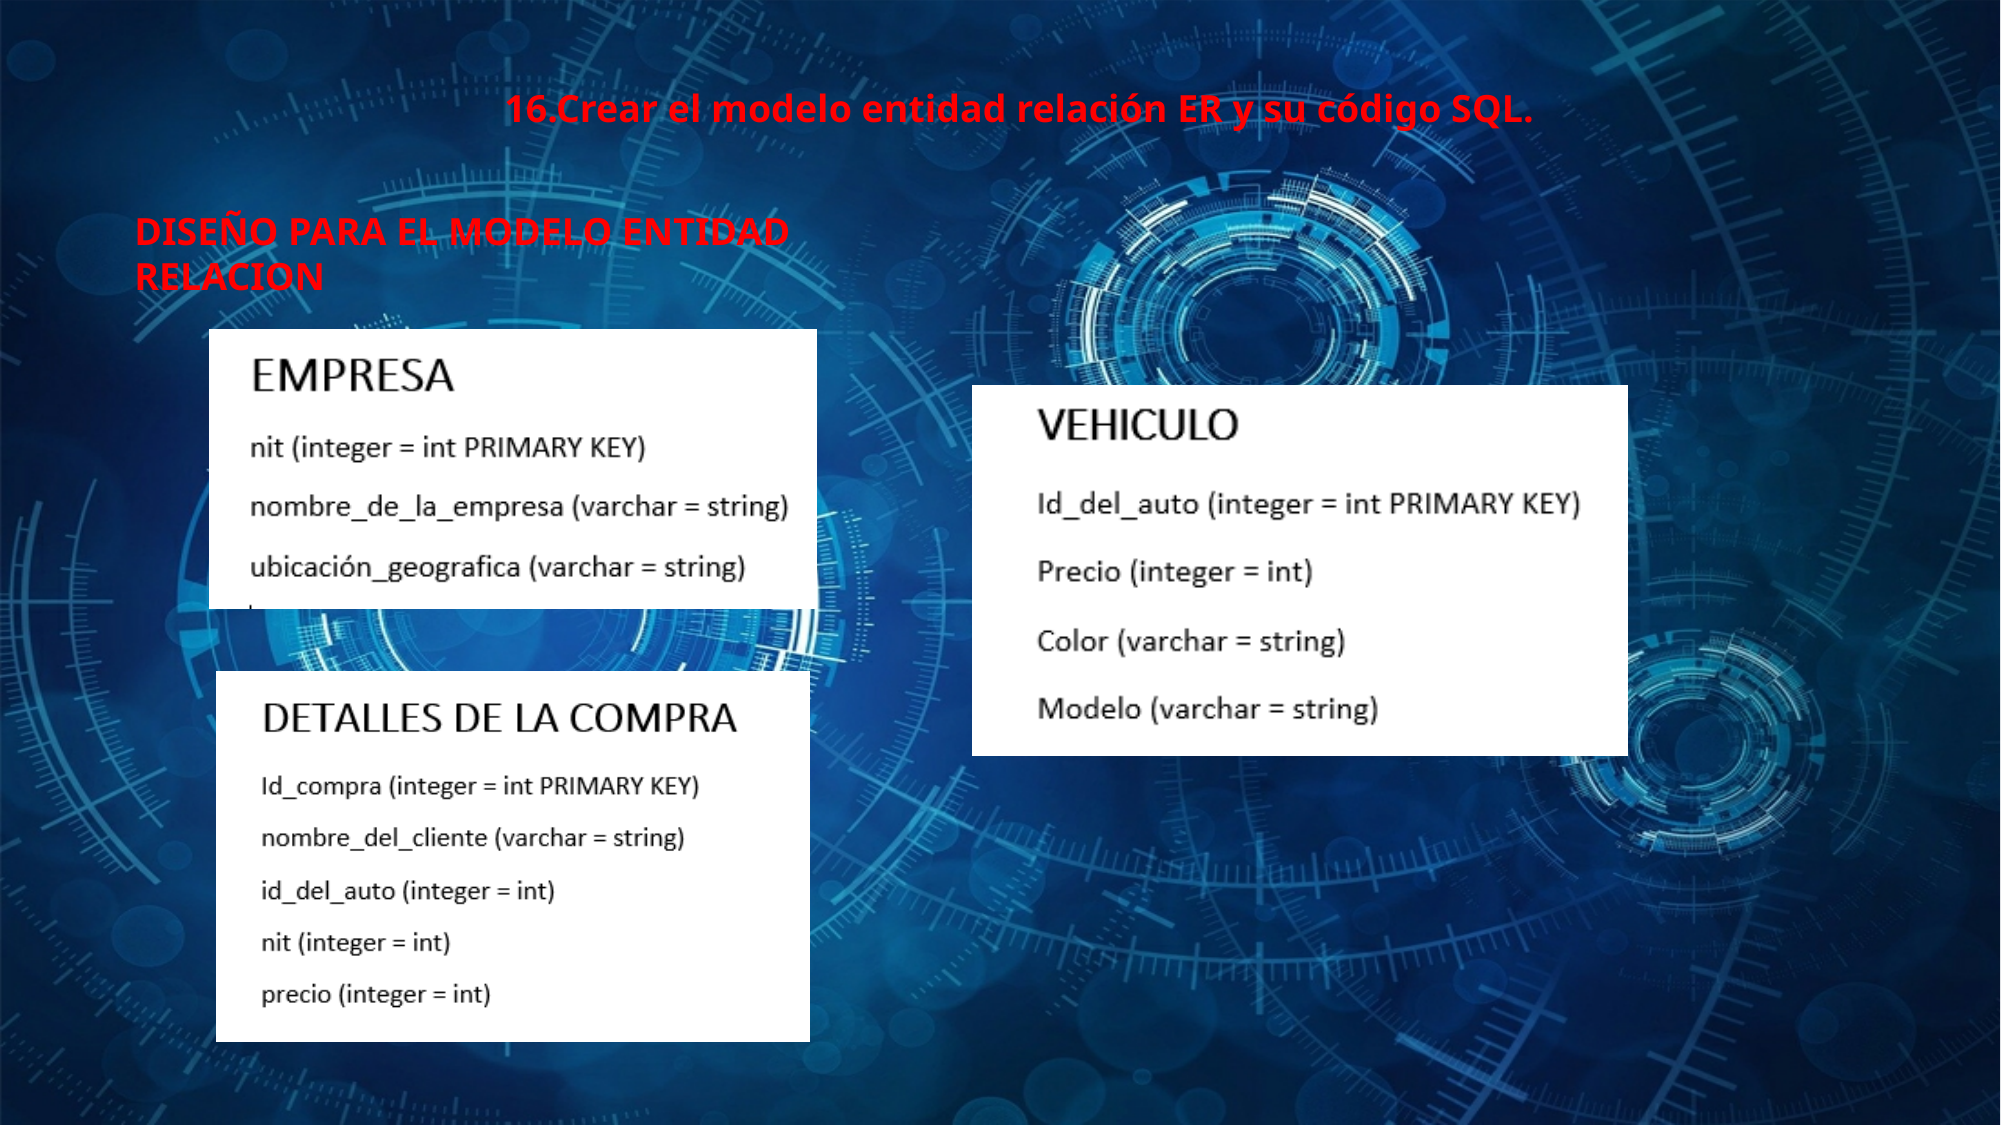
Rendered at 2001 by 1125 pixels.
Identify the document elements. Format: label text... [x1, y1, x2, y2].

text_box 16.Crear el modelo entidad relación ER y su código SQL. [119, 77, 1920, 138]
text_box DISEÑO PARA EL MODELO ENTIDAD RELACION [119, 200, 907, 305]
picture [0, 0, 2001, 1125]
